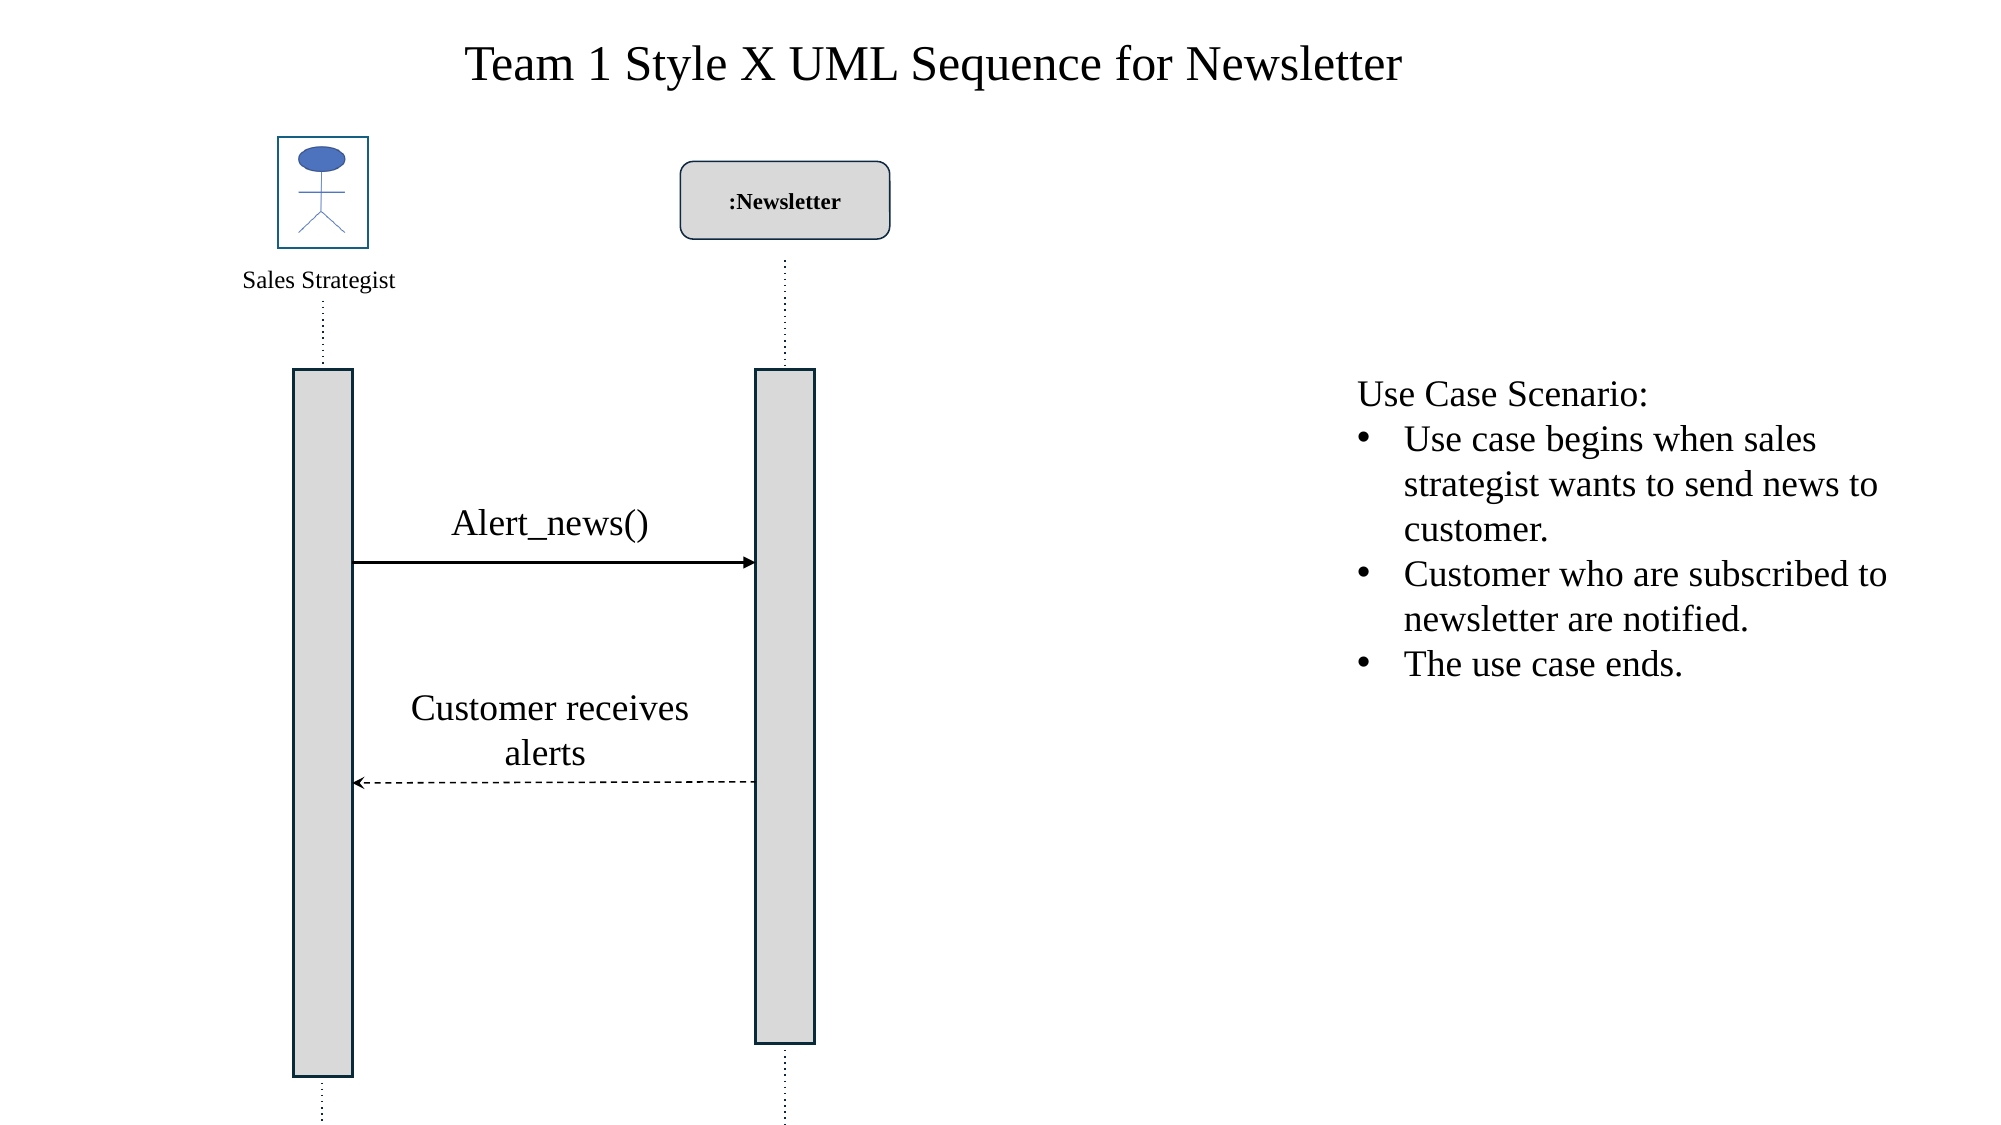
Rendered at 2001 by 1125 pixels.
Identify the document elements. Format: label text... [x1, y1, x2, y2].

text_box [754, 368, 816, 1045]
picture [278, 137, 368, 248]
text_box Customer receives alerts [366, 675, 734, 781]
text_box [292, 368, 354, 1078]
text_box Team 1 Style X UML Sequence for Newsletter [71, 29, 1797, 139]
text_box :Newsletter [680, 161, 890, 240]
text_box Alert_news() [366, 490, 734, 551]
text_box Use Case Scenario: Use case begins when sales strategist wants to send news to customer. Customer who are subscribed to newsletter are notified. The use case ends. [1342, 361, 1957, 692]
text_box Sales Strategist [227, 256, 432, 302]
